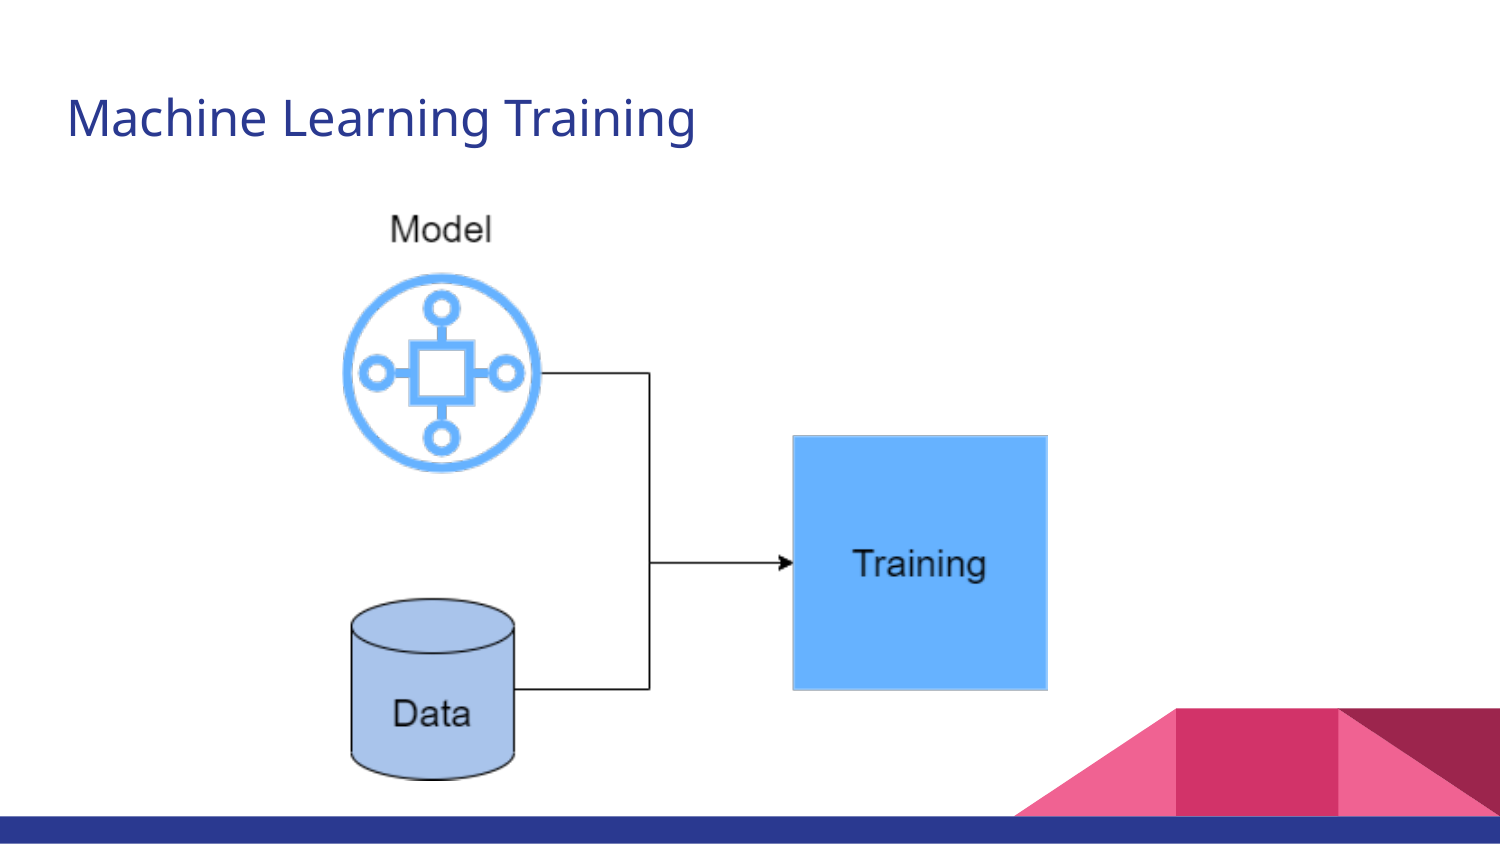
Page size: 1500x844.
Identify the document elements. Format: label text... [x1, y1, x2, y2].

title Machine Learning Training [51, 67, 1449, 167]
picture [342, 201, 1048, 781]
